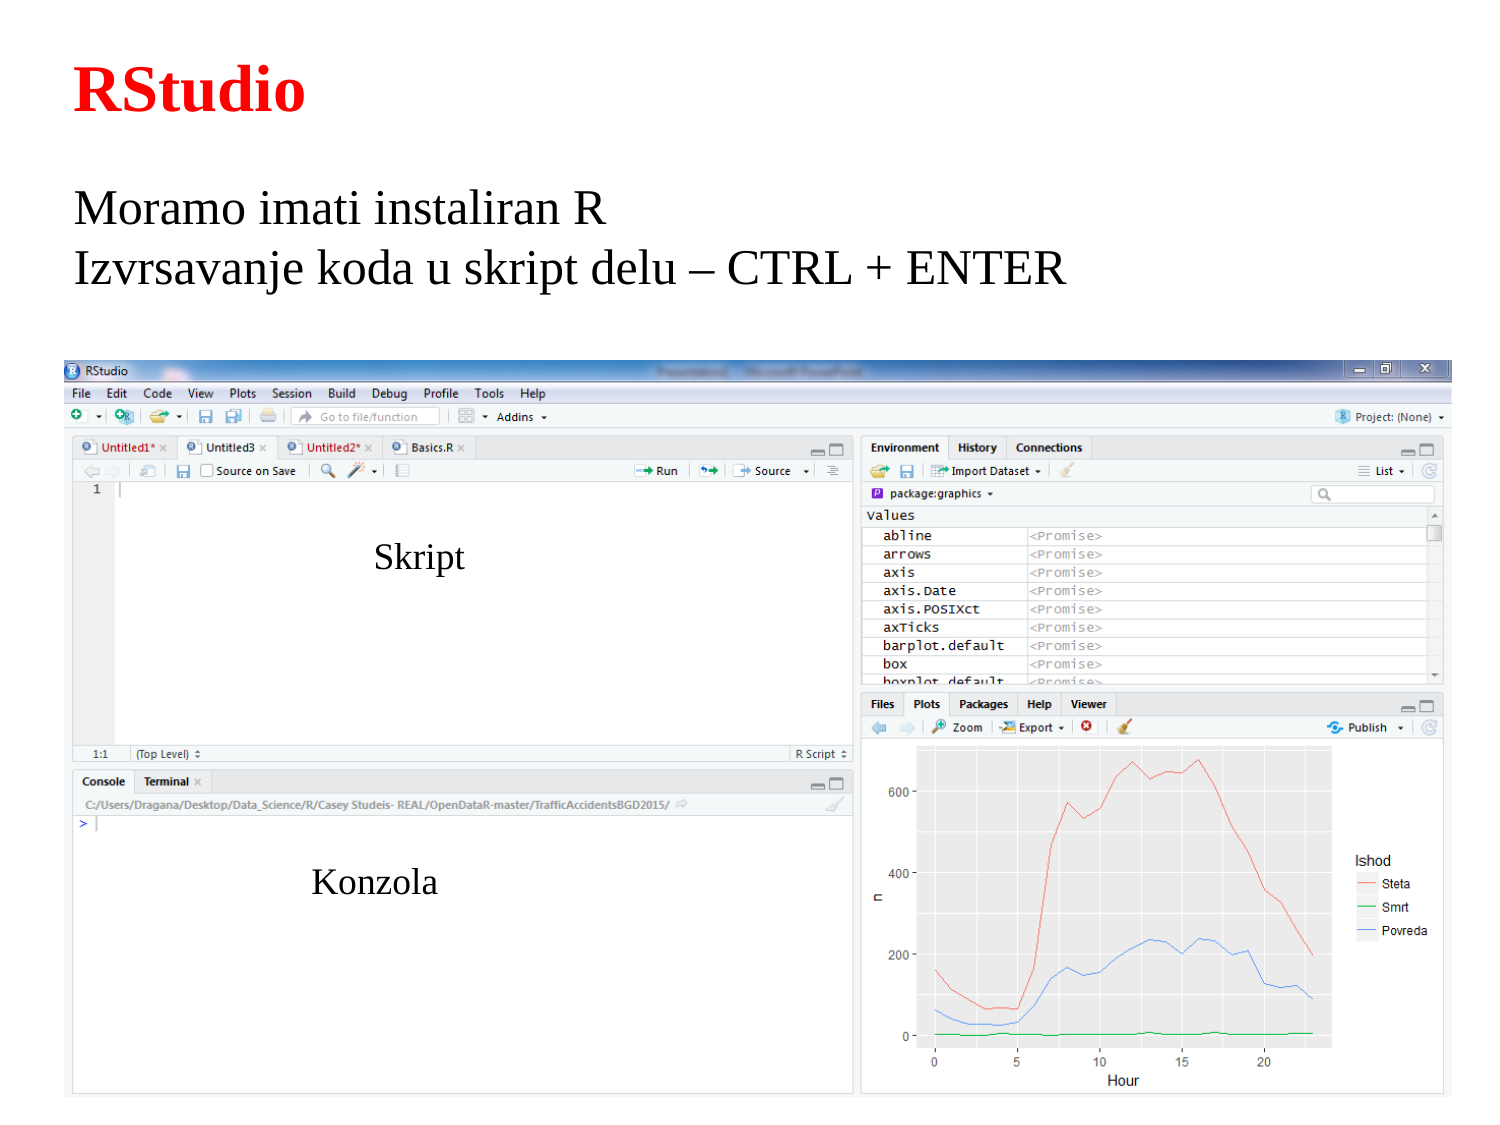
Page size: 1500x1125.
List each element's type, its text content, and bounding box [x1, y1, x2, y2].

picture [63, 360, 1452, 1097]
text_box RStudio Moramo imati instaliran R Izvrsavanje koda u skript delu – CTRL + ENTER [58, 37, 1200, 303]
